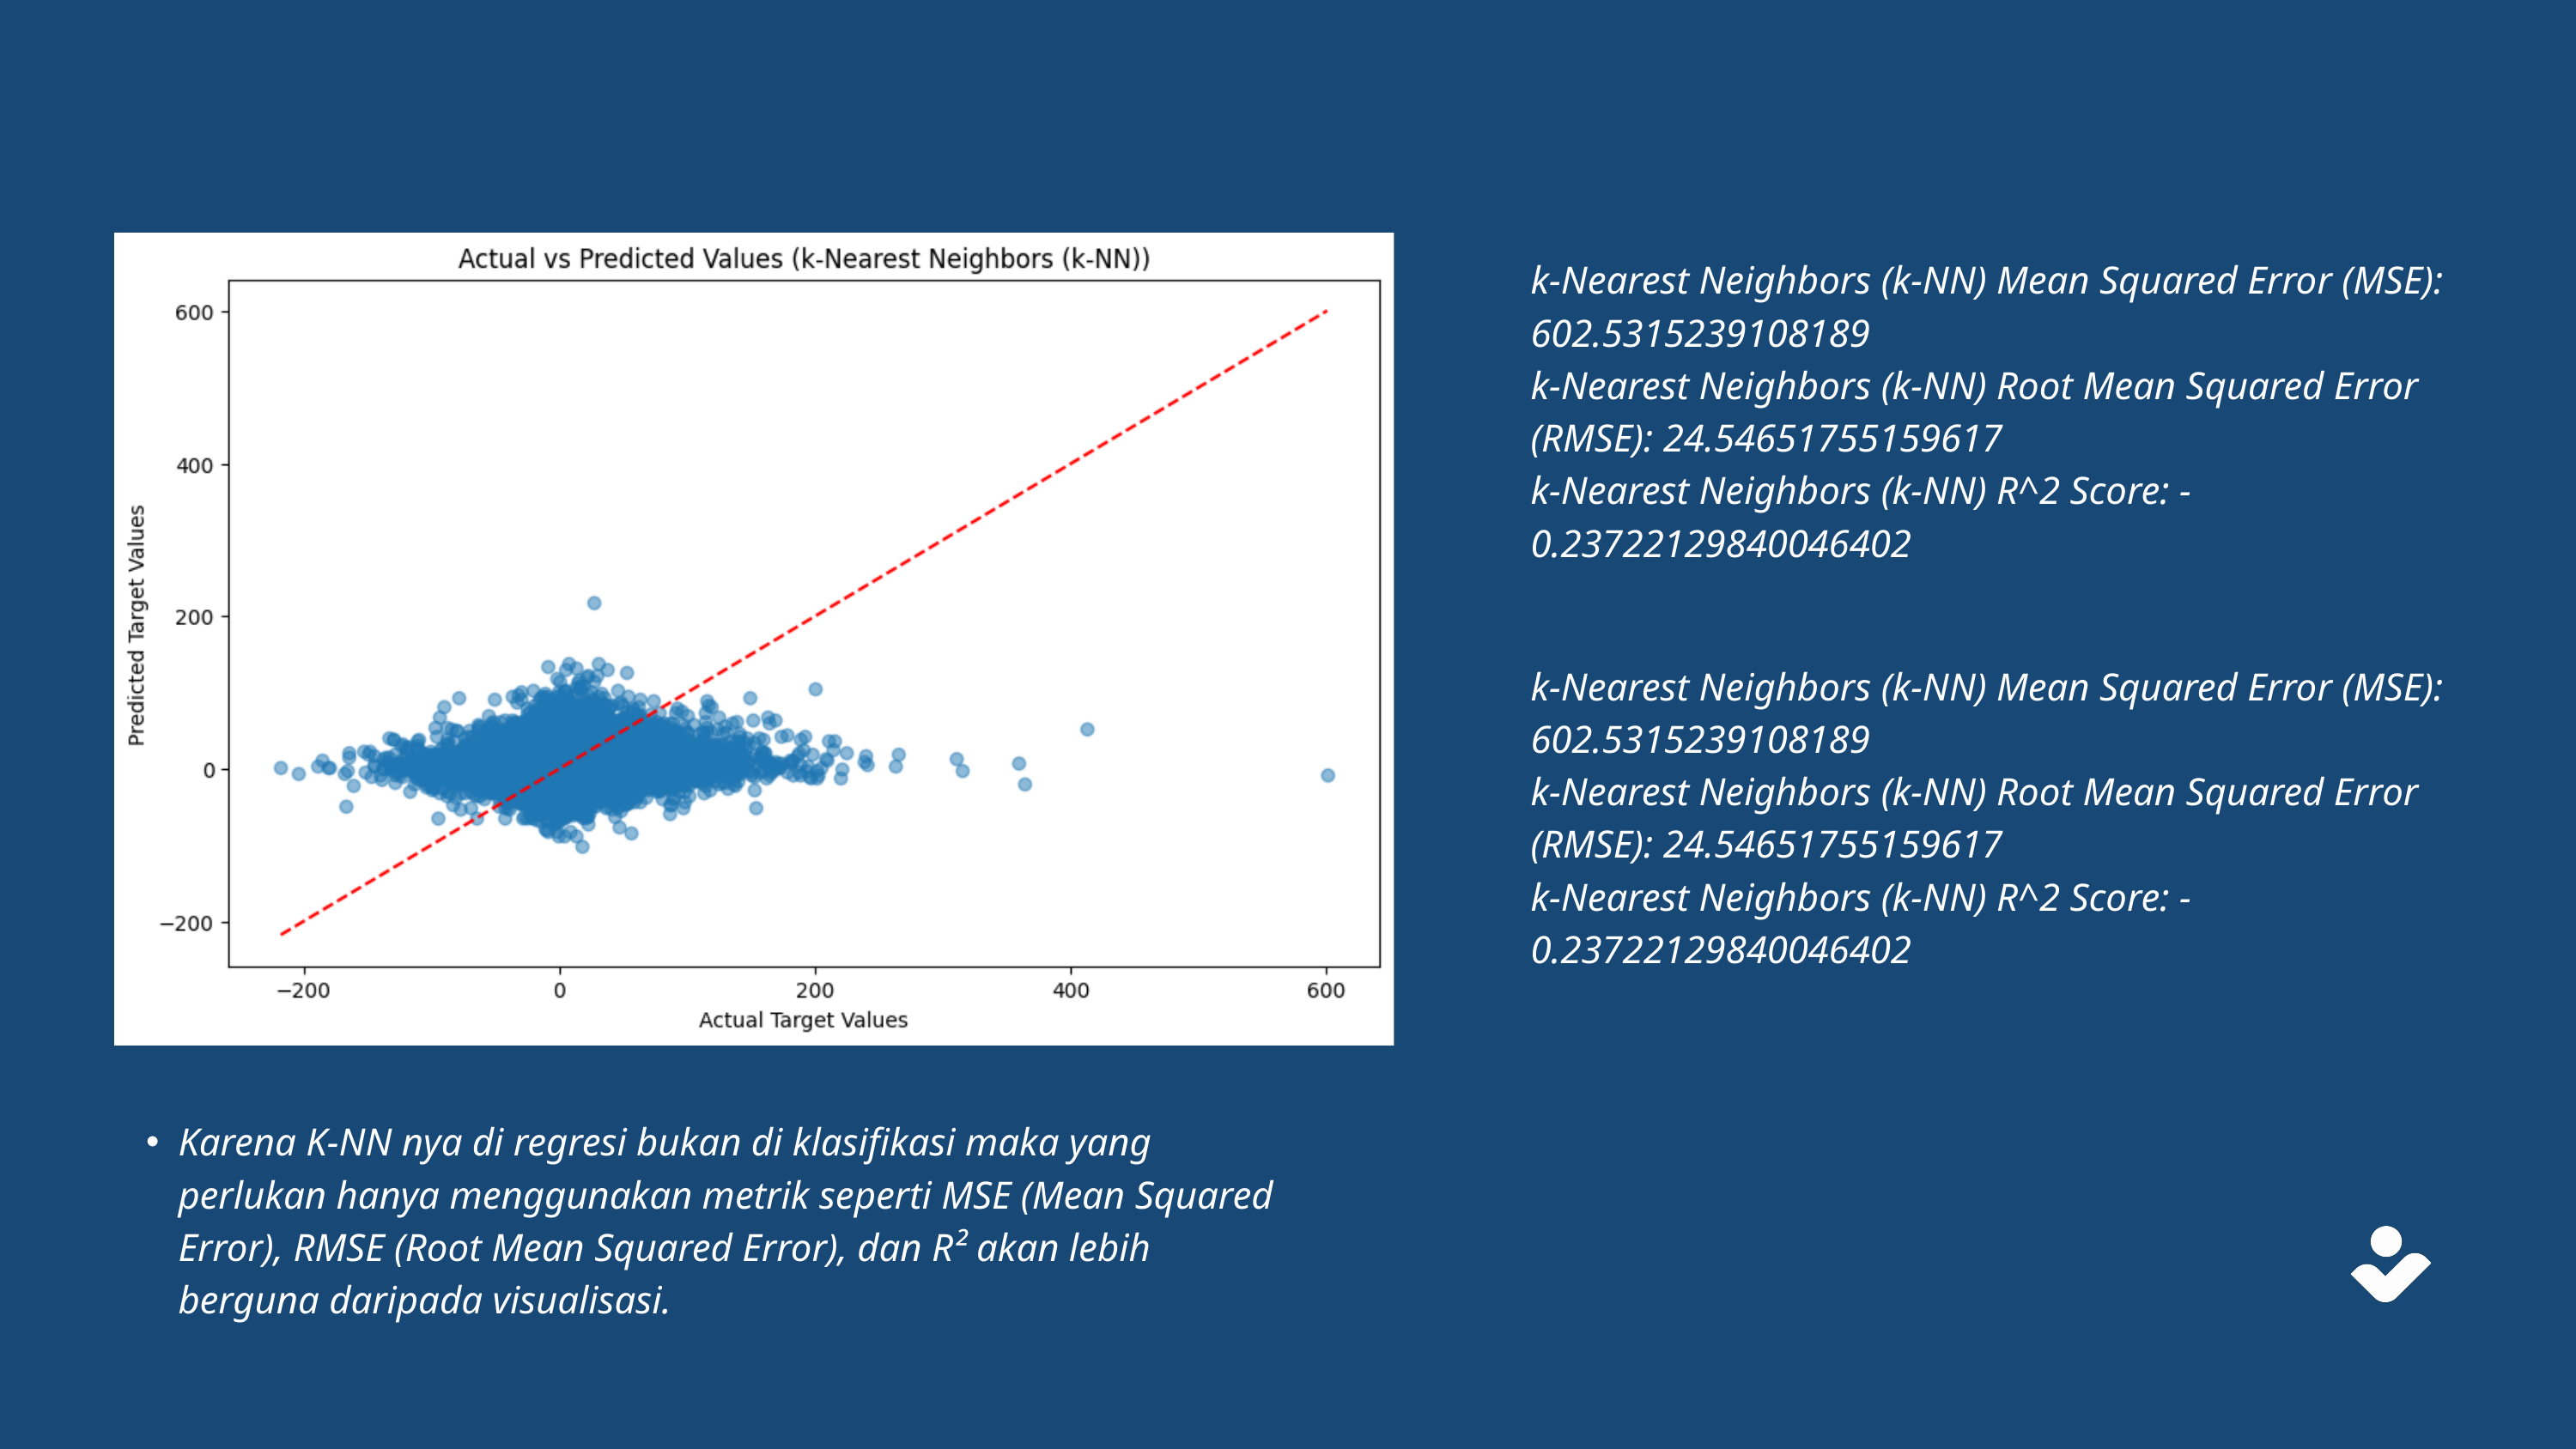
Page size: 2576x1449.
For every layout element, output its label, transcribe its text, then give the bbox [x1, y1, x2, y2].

text_box k-Nearest Neighbors (k-NN) Mean Squared Error (MSE): 602.5315239108189 k-Nearest Neighbors (k-NN) Root Mean Squared Error (RMSE): 24.54651755159617 k-Nearest Neighbors (k-NN) R^2 Score: -0.23722129840046402 [1530, 249, 2487, 618]
text_box k-Nearest Neighbors (k-NN) Mean Squared Error (MSE): 602.5315239108189 k-Nearest Neighbors (k-NN) Root Mean Squared Error (RMSE): 24.54651755159617 k-Nearest Neighbors (k-NN) R^2 Score: -0.23722129840046402 [1530, 655, 2487, 1024]
text_box [114, 233, 1394, 1046]
text_box [2350, 1226, 2432, 1304]
text_box Karena K-NN nya di regresi bukan di klasifikasi maka yang perlukan hanya menggunakan metrik seperti MSE (Mean Squared Error), RMSE (Root Mean Squared Error), dan R² akan lebih berguna daripada visualisasi. [114, 1111, 1292, 1322]
